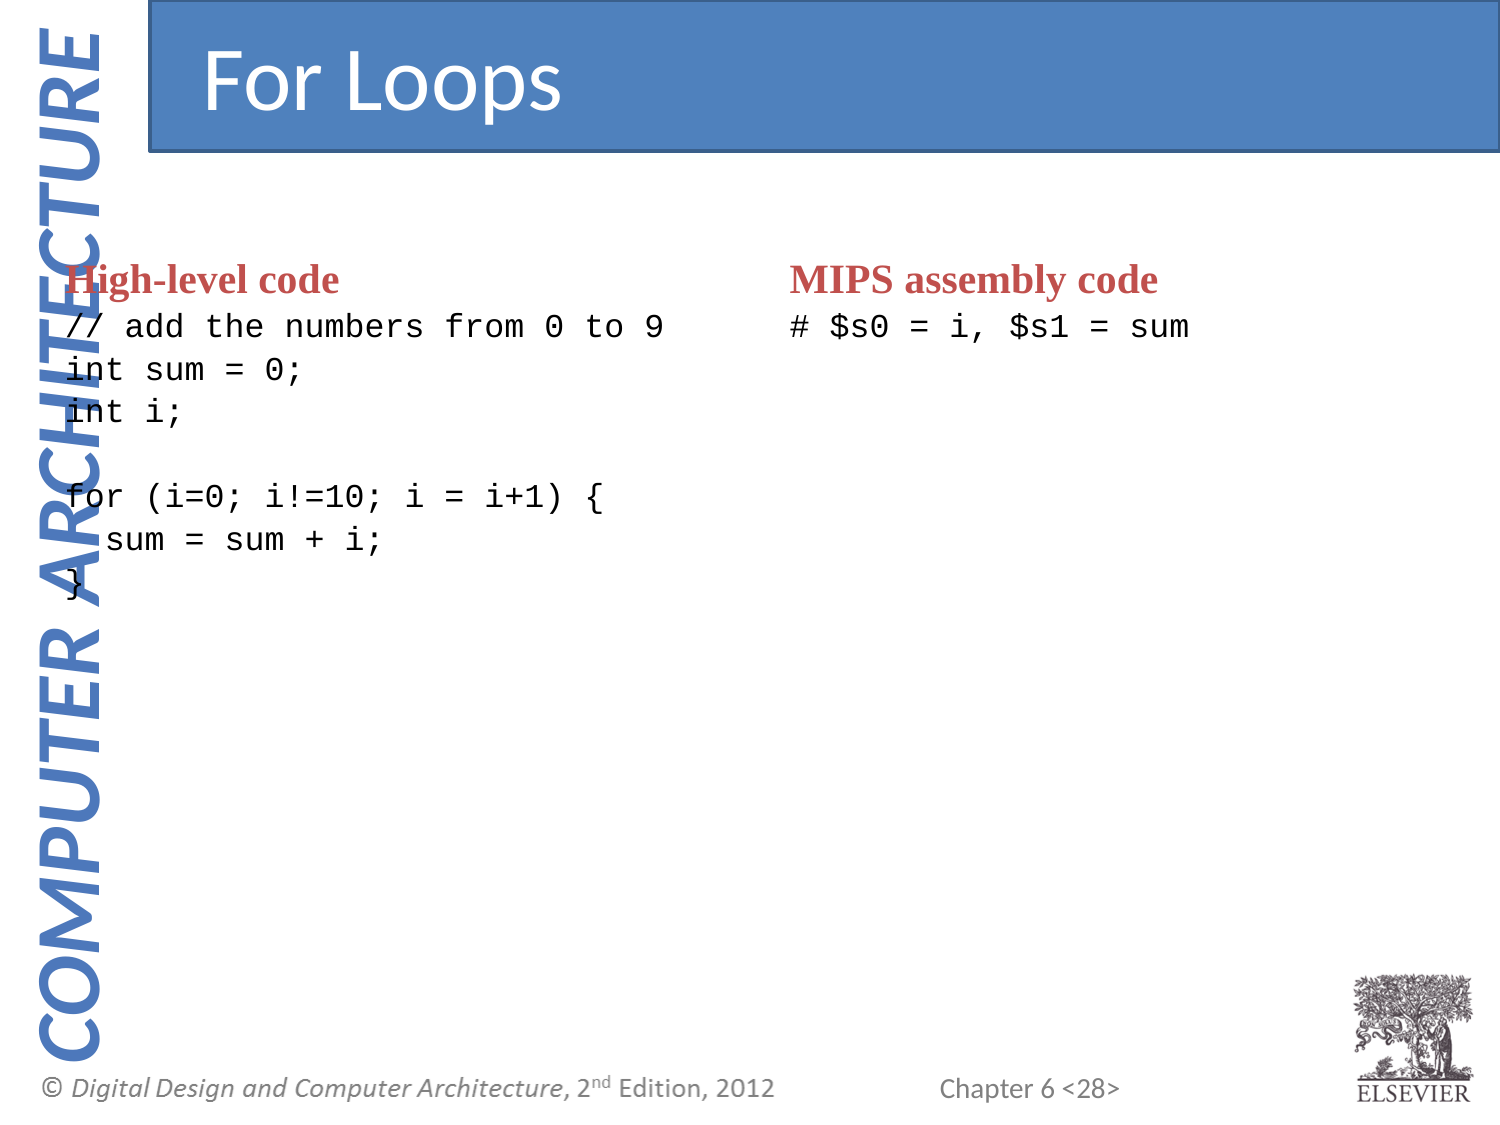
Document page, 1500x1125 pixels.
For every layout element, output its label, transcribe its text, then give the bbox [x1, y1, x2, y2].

text_box For Loops [187, 11, 1488, 136]
text_box High-level code // add the numbers from 0 to 9 int sum = 0; int i; for (i=0; i!=10; i = i+1) { sum = sum + i; } [50, 249, 700, 938]
picture [0, 0, 1500, 1125]
text_box MIPS assembly code # $s0 = i, $s1 = sum [774, 249, 1463, 925]
